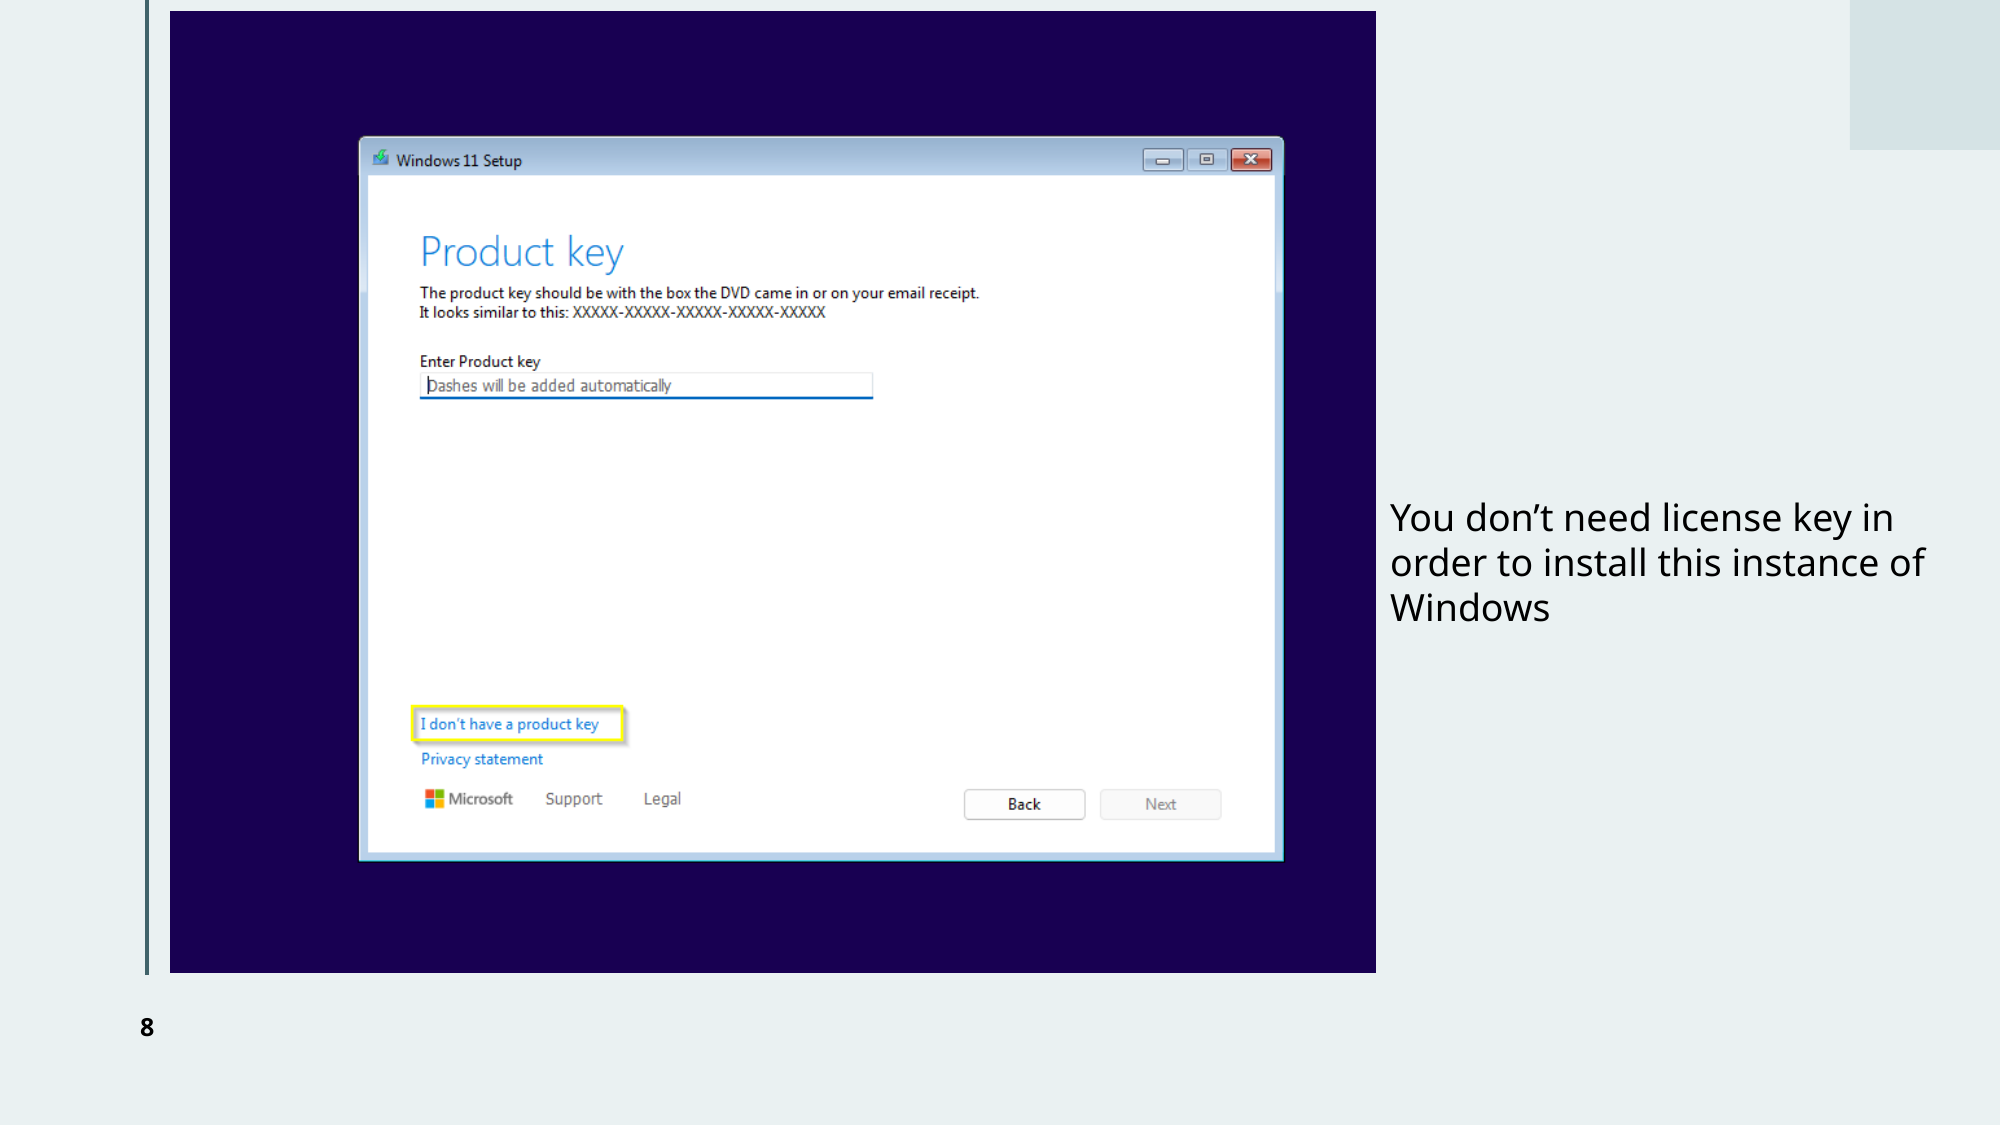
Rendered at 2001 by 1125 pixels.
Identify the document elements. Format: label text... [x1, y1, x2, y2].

text_box You don’t need license key in order to install this instance of Windows [1376, 486, 1942, 637]
slide_number 8 [67, 975, 227, 1082]
picture [170, 11, 1376, 973]
